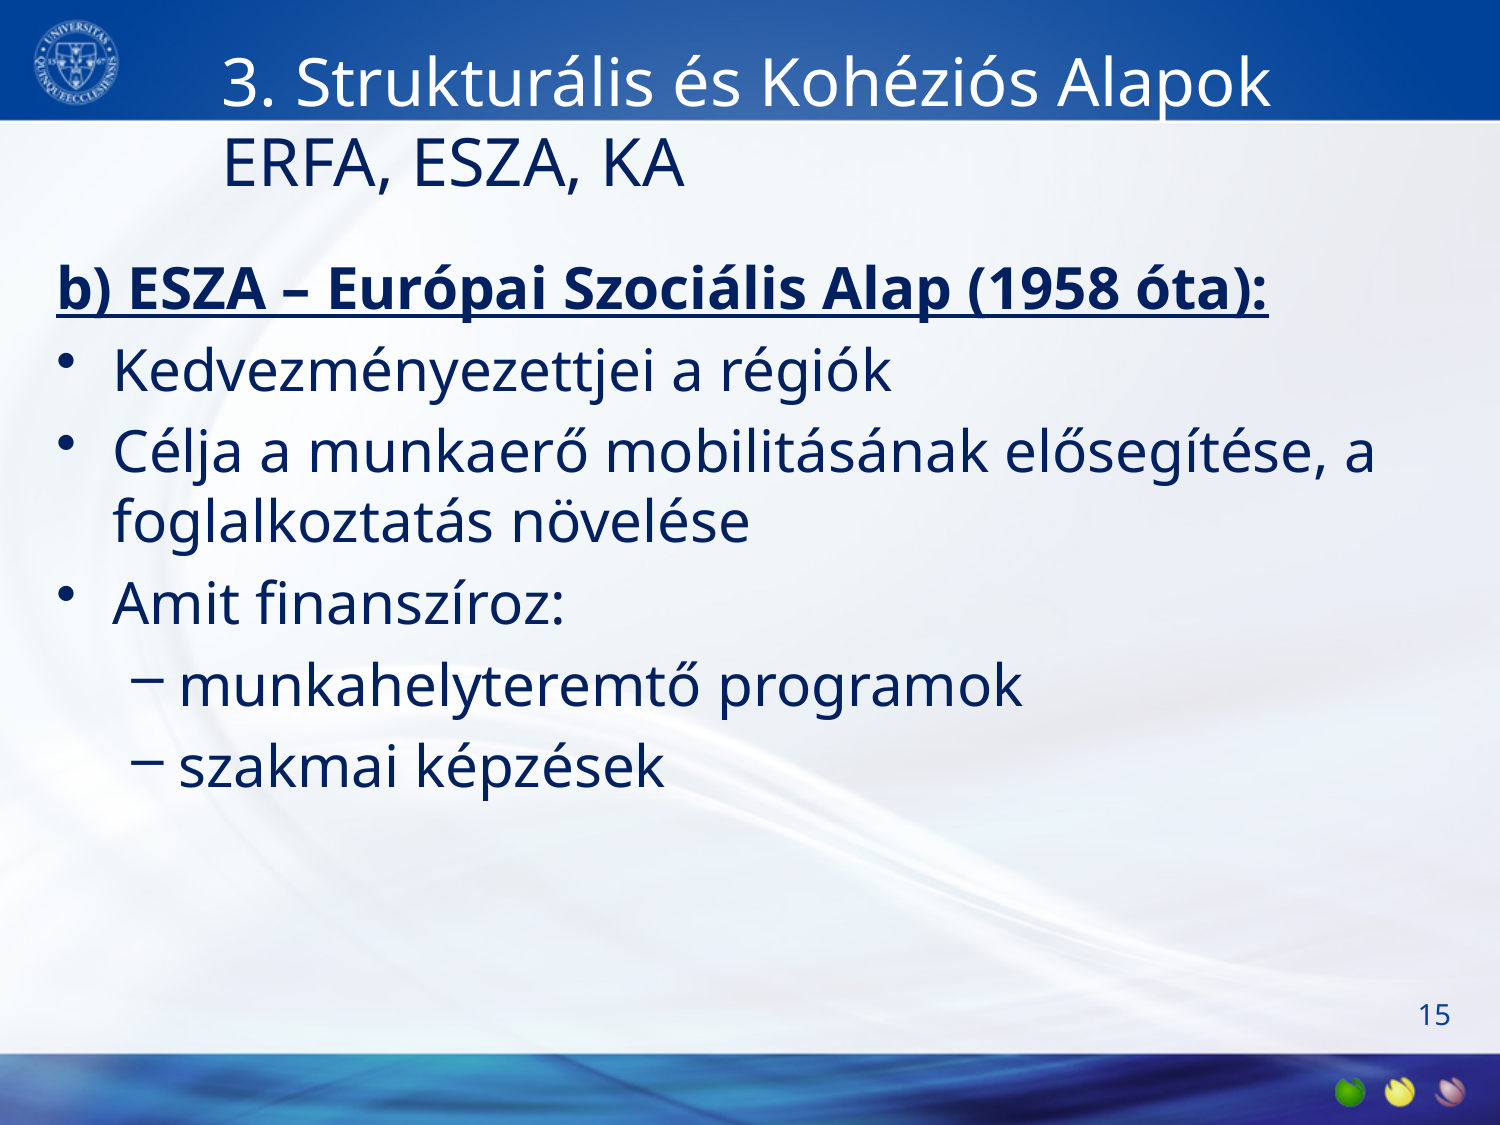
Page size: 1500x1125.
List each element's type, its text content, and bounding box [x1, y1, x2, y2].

slide_number 15 [1115, 988, 1467, 1036]
list b) ESZA – Európai Szociális Alap (1958 óta): Kedvezményezettjei a régiók Célja a munkaerő mobilitásának elősegítése, a foglalkoztatás növelése Amit finanszíroz: munkahelyteremtő programok szakmai képzések [41, 243, 1460, 1059]
picture [0, 0, 1500, 1125]
title 3. Strukturális és Kohéziós Alapok ERFA, ESZA, KA [206, 30, 1460, 209]
